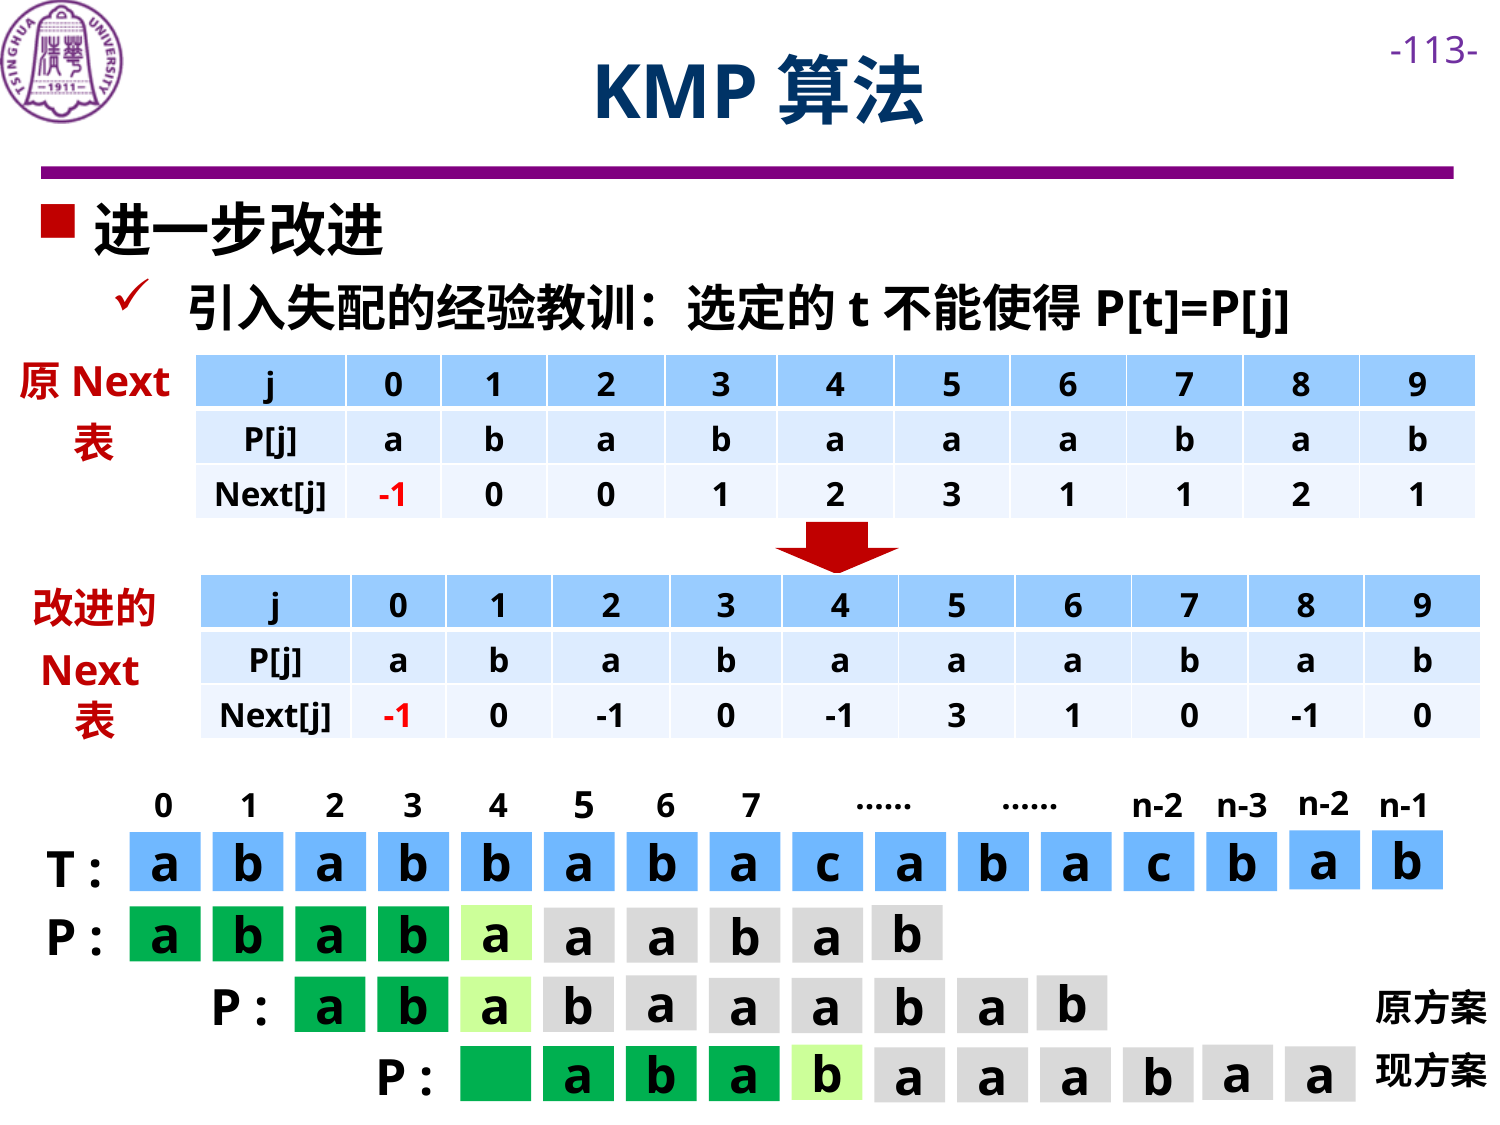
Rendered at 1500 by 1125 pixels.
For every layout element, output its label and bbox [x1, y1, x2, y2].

table_cell [447, 685, 551, 738]
text_box [1361, 976, 1500, 1037]
table_header [1132, 575, 1247, 627]
table_cell [1249, 632, 1363, 683]
table_cell [1360, 465, 1475, 518]
text_box [377, 976, 449, 1032]
table_cell [1365, 632, 1480, 683]
table_cell [1127, 411, 1242, 463]
text_box [212, 906, 284, 962]
table_header [783, 575, 898, 627]
table_cell [1016, 632, 1131, 683]
table_cell [1244, 411, 1359, 463]
table_header [553, 575, 669, 627]
text_box [461, 905, 532, 961]
table_header [671, 575, 781, 627]
text_box [957, 759, 1465, 892]
table_header [1360, 355, 1475, 406]
table_header [666, 355, 776, 406]
text_box [203, 976, 275, 1035]
text_box [543, 907, 615, 963]
table_header [1244, 355, 1359, 406]
table_cell [442, 411, 546, 463]
table_cell [196, 411, 345, 463]
text_box [129, 906, 201, 962]
table_cell [895, 411, 1009, 463]
text_box [1361, 1039, 1500, 1100]
table_header [899, 575, 1014, 627]
table_cell [1011, 465, 1126, 518]
table_header [1365, 575, 1480, 627]
table_cell [778, 465, 893, 518]
text_box [39, 830, 110, 904]
text_box [1202, 1044, 1274, 1100]
table_cell [352, 632, 445, 683]
table_cell [783, 685, 898, 738]
table_header [352, 575, 445, 627]
table_header [442, 355, 546, 406]
text_box [295, 767, 367, 892]
text_box [874, 977, 946, 1034]
text_box [543, 976, 614, 1032]
text_box [625, 975, 697, 1031]
text_box [626, 907, 698, 963]
text_box [543, 1046, 614, 1102]
text_box [1284, 1046, 1356, 1102]
table_cell [553, 632, 669, 683]
table_cell [666, 411, 776, 463]
text_box [791, 977, 863, 1034]
text_box [461, 767, 532, 892]
table_header [201, 575, 350, 627]
table_cell [1127, 465, 1242, 518]
table_cell [899, 632, 1014, 683]
table_cell [1011, 411, 1126, 463]
text_box [1036, 975, 1108, 1031]
text_box [1040, 1047, 1111, 1103]
table_cell [899, 685, 1014, 738]
text_box [791, 1044, 863, 1100]
table_header [1127, 355, 1242, 406]
text_box [543, 767, 615, 892]
text_box [792, 759, 947, 892]
table_header [347, 355, 440, 406]
title [135, 13, 1383, 165]
text_box [625, 1046, 697, 1102]
text_box [775, 521, 899, 573]
text_box [378, 767, 450, 892]
table_cell [196, 465, 345, 518]
text_box [378, 906, 450, 962]
table_header [447, 575, 551, 627]
table_header [1016, 575, 1131, 627]
text_box [212, 767, 284, 892]
text_box [38, 906, 110, 964]
text_box [294, 976, 366, 1032]
table_cell [447, 632, 551, 683]
text_box [460, 976, 532, 1032]
text_box [708, 977, 780, 1034]
table_header [778, 355, 893, 406]
text_box [709, 767, 781, 892]
table_cell [778, 411, 893, 463]
text_box [871, 905, 943, 961]
table_cell [352, 685, 445, 738]
table_cell [666, 465, 776, 518]
text_box [369, 1046, 441, 1104]
text_box [626, 767, 698, 892]
text_box [129, 767, 201, 892]
table_cell [1249, 685, 1363, 738]
table_cell [347, 465, 440, 518]
text_box [6, 574, 184, 752]
table_cell [442, 465, 546, 518]
table_cell [1244, 465, 1359, 518]
table_cell [783, 632, 898, 683]
table_cell [1132, 632, 1247, 683]
text_box [708, 1046, 780, 1102]
table_cell [1365, 685, 1480, 738]
text_box [957, 1047, 1029, 1103]
table_cell [1360, 411, 1475, 463]
text_box [709, 907, 781, 963]
table_cell [671, 685, 781, 738]
table_cell [548, 411, 664, 463]
table_cell [1016, 685, 1131, 738]
text_box [1122, 1047, 1194, 1103]
text_box [874, 1047, 946, 1103]
table_cell [671, 632, 781, 683]
table_cell [1132, 685, 1247, 738]
table_cell [347, 411, 440, 463]
table_header [1249, 575, 1363, 627]
table_header [196, 355, 345, 406]
text_box [957, 977, 1029, 1034]
text_box [0, 347, 195, 475]
text_box [295, 906, 367, 962]
table_cell [548, 465, 664, 518]
table_cell [895, 465, 1009, 518]
table_header [1011, 355, 1126, 406]
table_cell [201, 685, 350, 738]
text_box [460, 1046, 532, 1102]
text_box [22, 186, 1455, 344]
table_cell [201, 632, 350, 683]
text_box [792, 907, 864, 963]
table_header [895, 355, 1009, 406]
table_header [548, 355, 664, 406]
picture [0, 0, 124, 124]
table_cell [553, 685, 669, 738]
